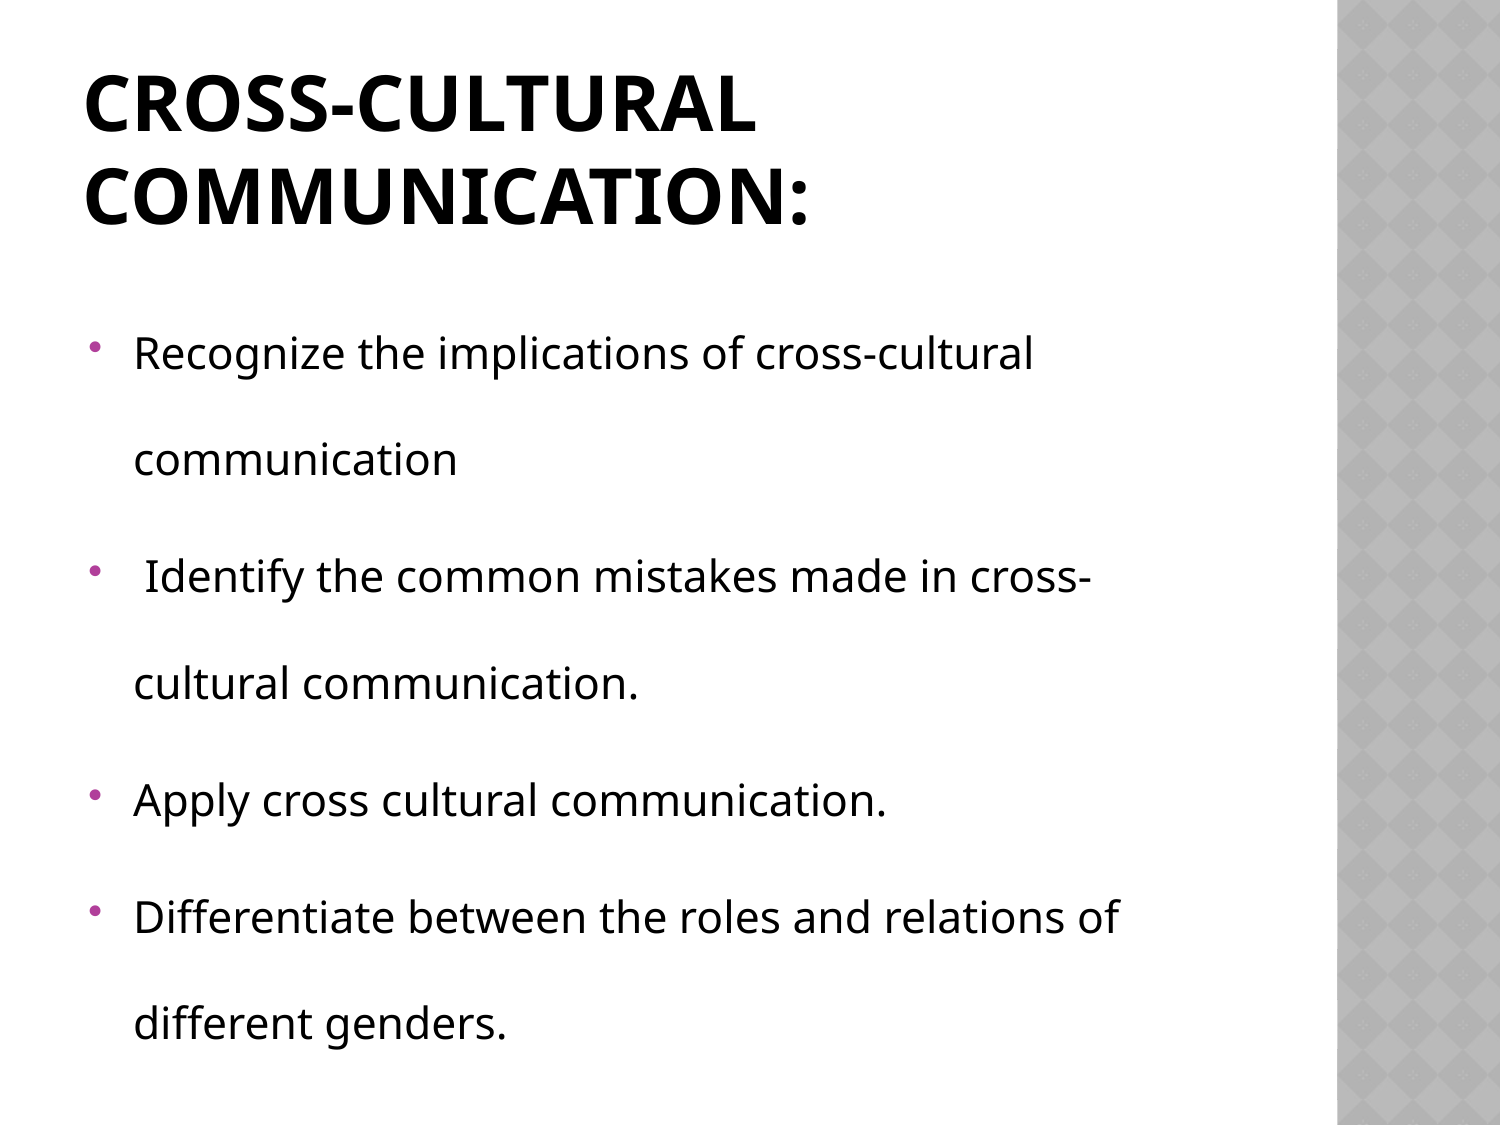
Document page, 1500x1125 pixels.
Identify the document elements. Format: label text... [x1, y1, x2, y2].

title Cross-cultural communication: [75, 52, 1263, 240]
list Recognize the implications of cross-cultural communication Identify the common mistakes made in cross-cultural communication. Apply cross cultural communication. Differentiate between the roles and relations of different genders. [75, 264, 1263, 1059]
